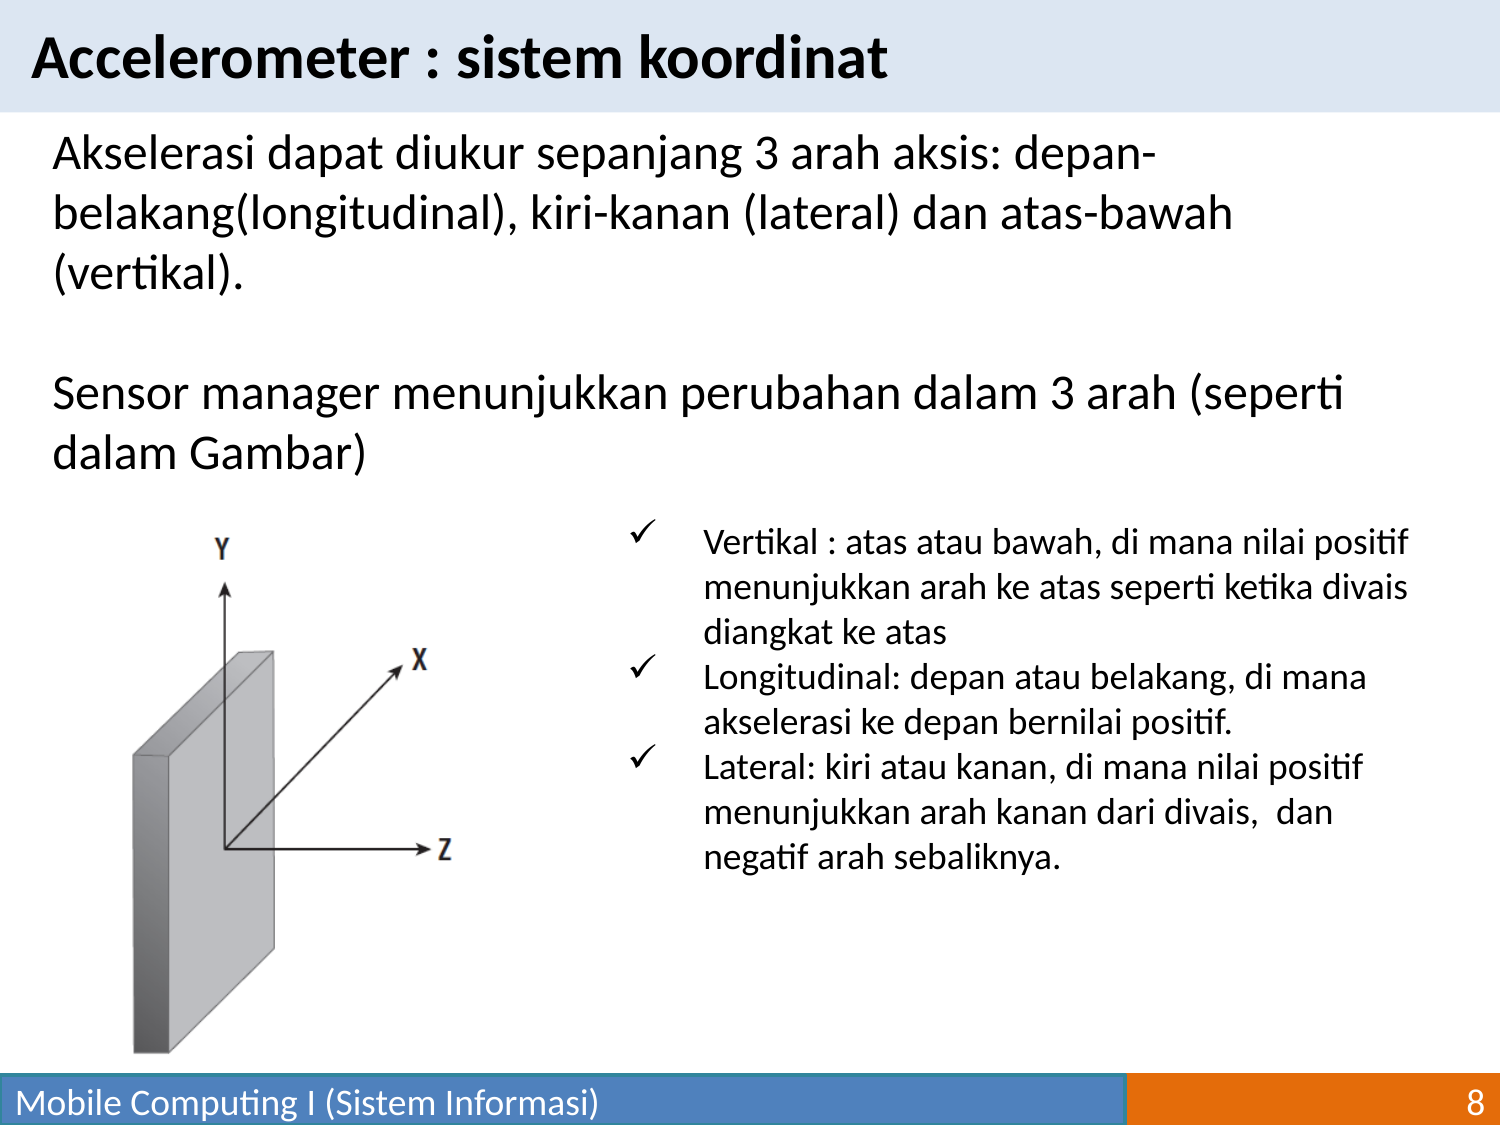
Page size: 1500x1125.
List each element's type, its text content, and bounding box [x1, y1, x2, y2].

text_box Mobile Computing I (Sistem Informasi) [0, 1073, 1127, 1125]
text_box [0, 0, 1500, 115]
text_box Accelerometer : sistem koordinat [16, 9, 905, 99]
picture [87, 512, 474, 1060]
text_box Vertikal : atas atau bawah, di mana nilai positif menunjukkan arah ke atas seperti ketika divais diangkat ke atas Longitudinal: depan atau belakang, di mana akselerasi ke depan bernilai positif. Lateral: kiri atau kanan, di mana nilai positif menunjukkan arah kanan dari divais, dan negatif arah sebaliknya. [612, 509, 1450, 885]
text_box 8 [1127, 1073, 1500, 1125]
text_box Akselerasi dapat diukur sepanjang 3 arah aksis: depan-belakang(longitudinal), kiri-kanan (lateral) dan atas-bawah (vertikal). Sensor manager menunjukkan perubahan dalam 3 arah (seperti dalam Gambar) [37, 112, 1425, 488]
